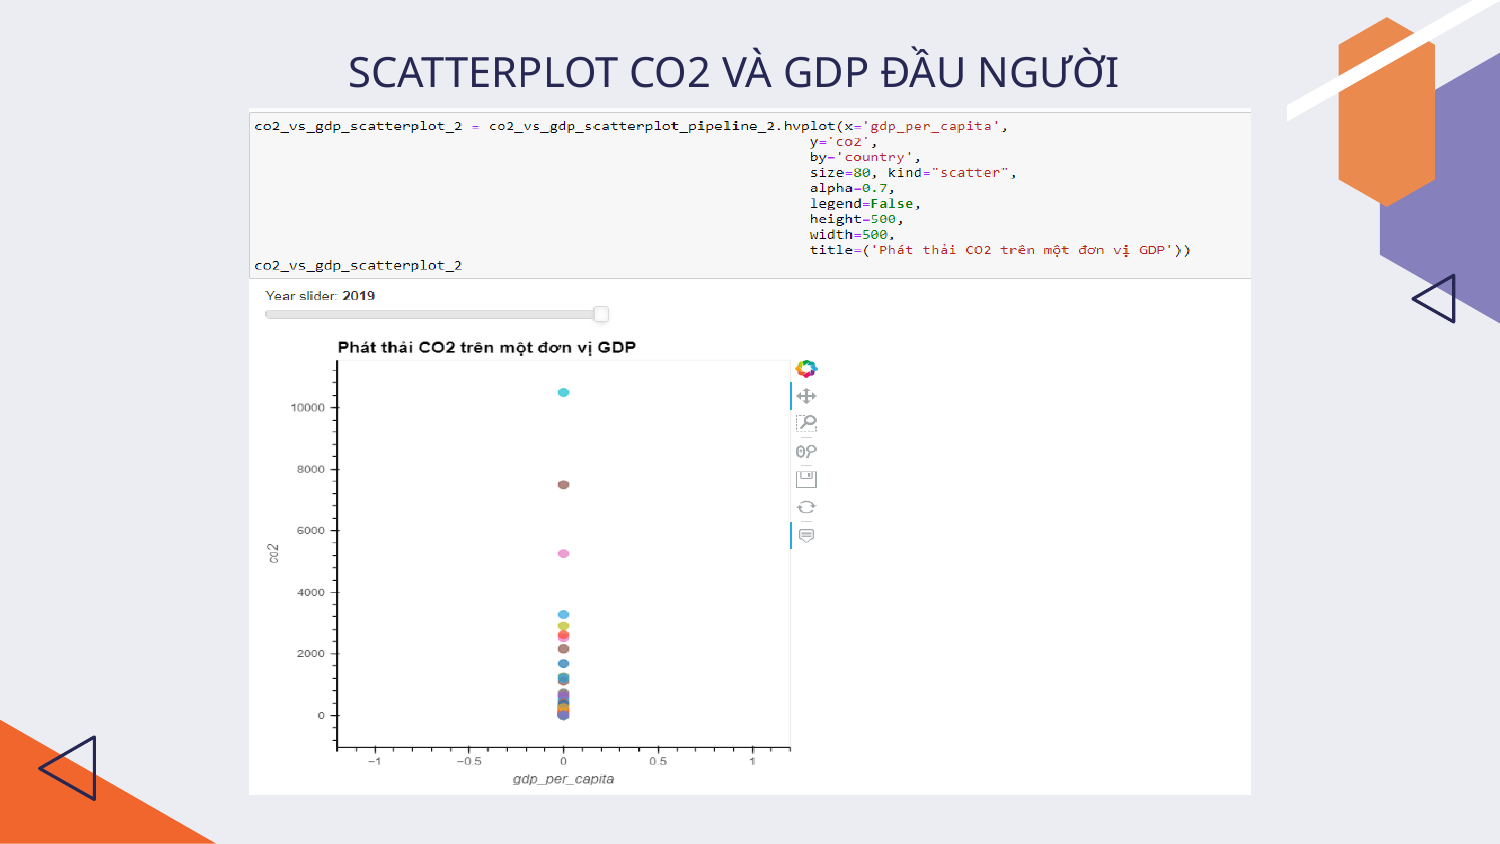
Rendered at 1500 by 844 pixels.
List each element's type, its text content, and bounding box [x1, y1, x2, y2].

picture [249, 108, 1251, 796]
title SCATTERPLOT CO2 VÀ GDP ĐẦU NGƯỜI [175, 30, 1293, 99]
